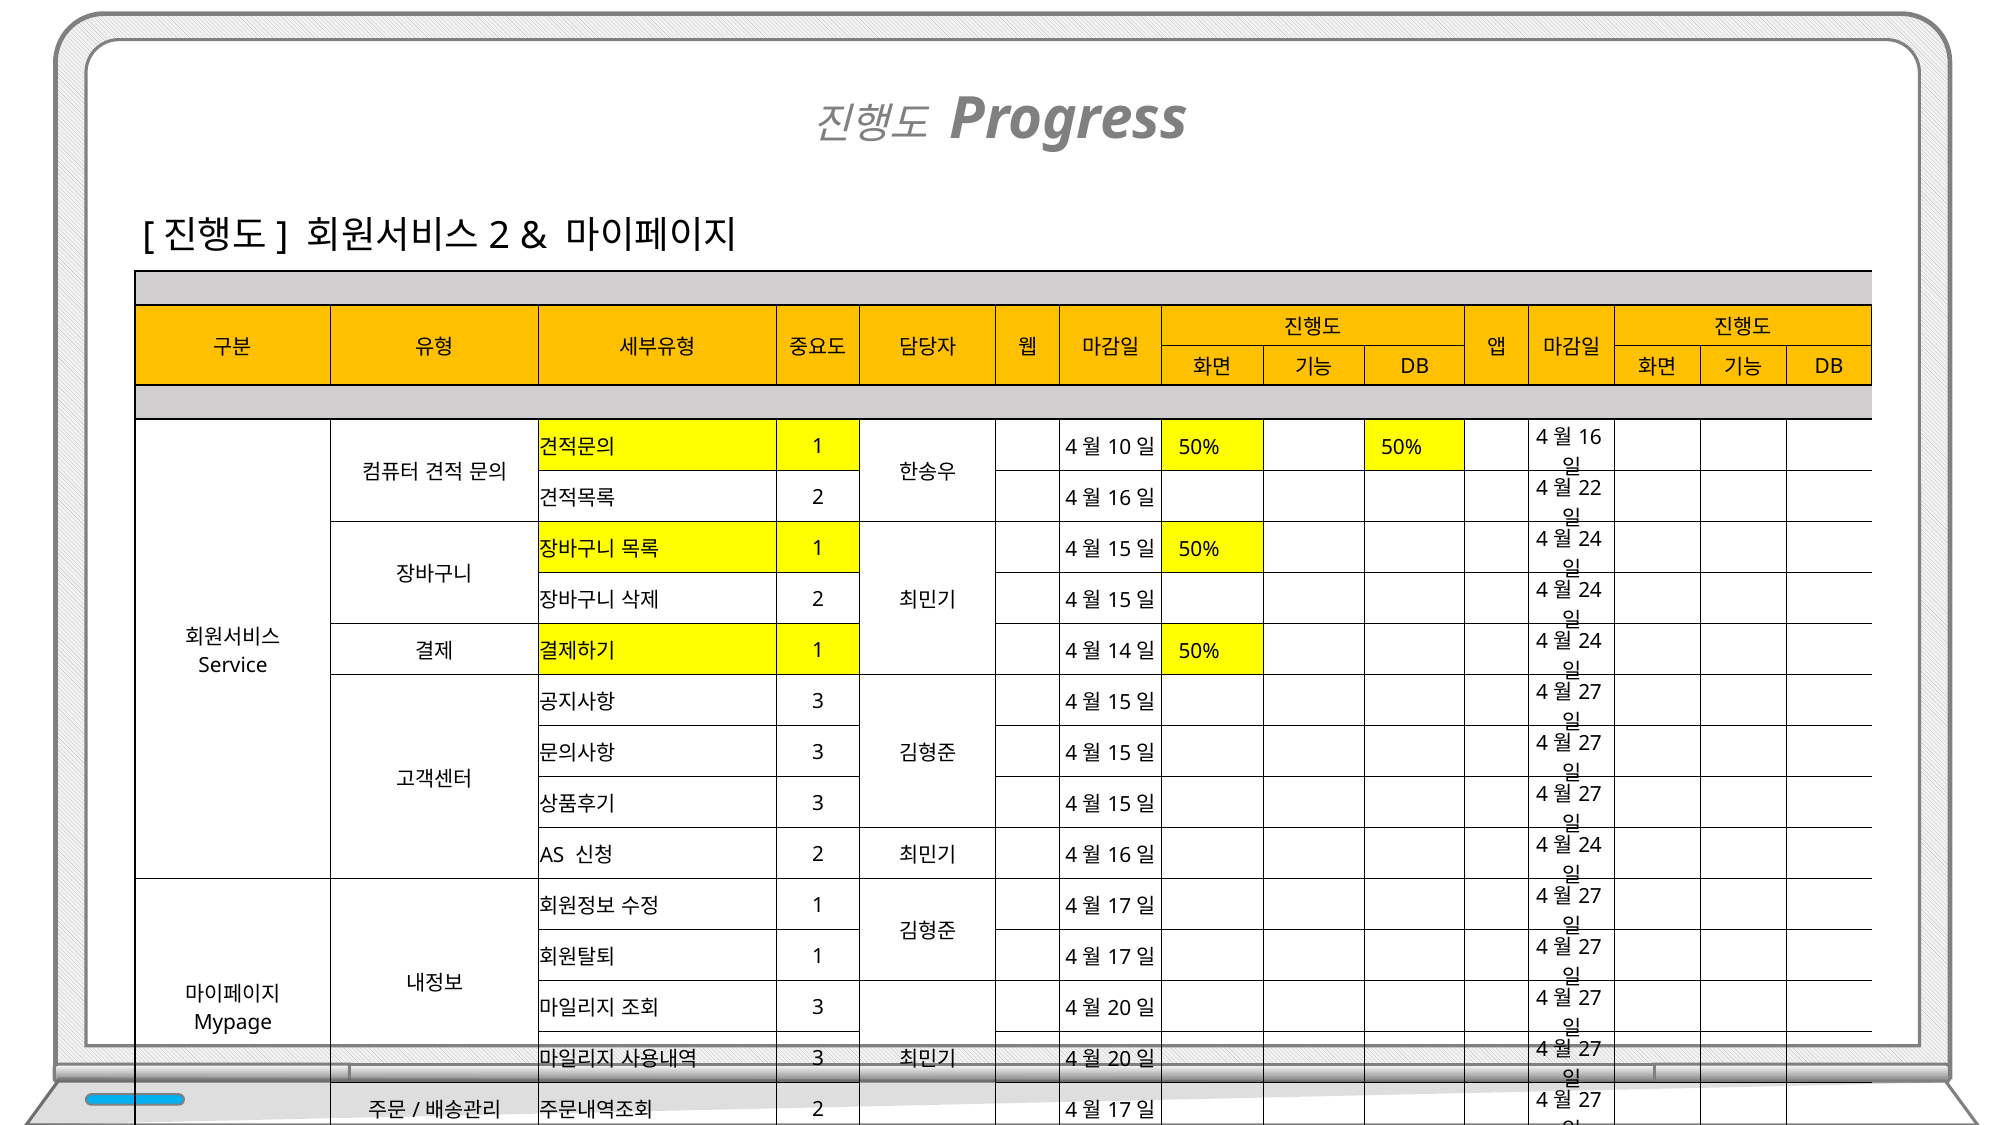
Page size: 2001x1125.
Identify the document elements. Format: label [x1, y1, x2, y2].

text_box [24, 13, 1978, 1125]
